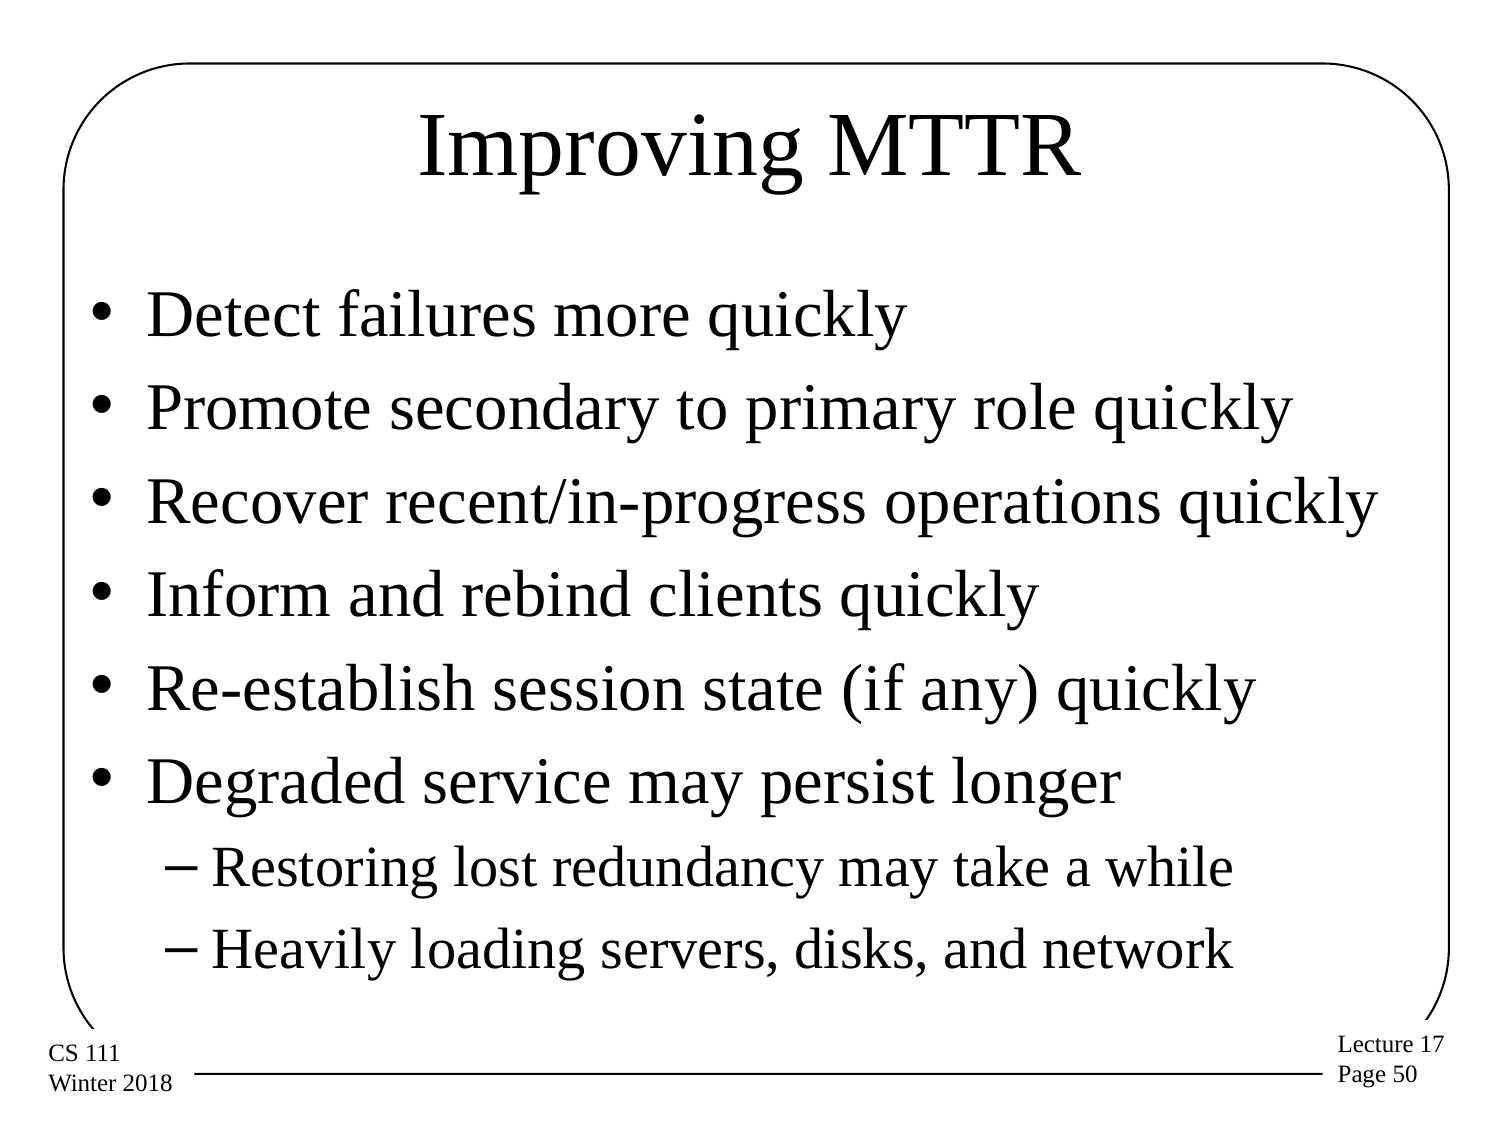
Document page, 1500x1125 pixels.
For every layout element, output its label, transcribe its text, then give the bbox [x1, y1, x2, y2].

title Improving MTTR [74, 44, 1426, 233]
list Detect failures more quickly Promote secondary to primary role quickly Recover recent/in-progress operations quickly Inform and rebind clients quickly Re-establish session state (if any) quickly Degraded service may persist longer Restoring lost redundancy may take a while Heavily loading servers, disks, and network [74, 262, 1426, 1006]
